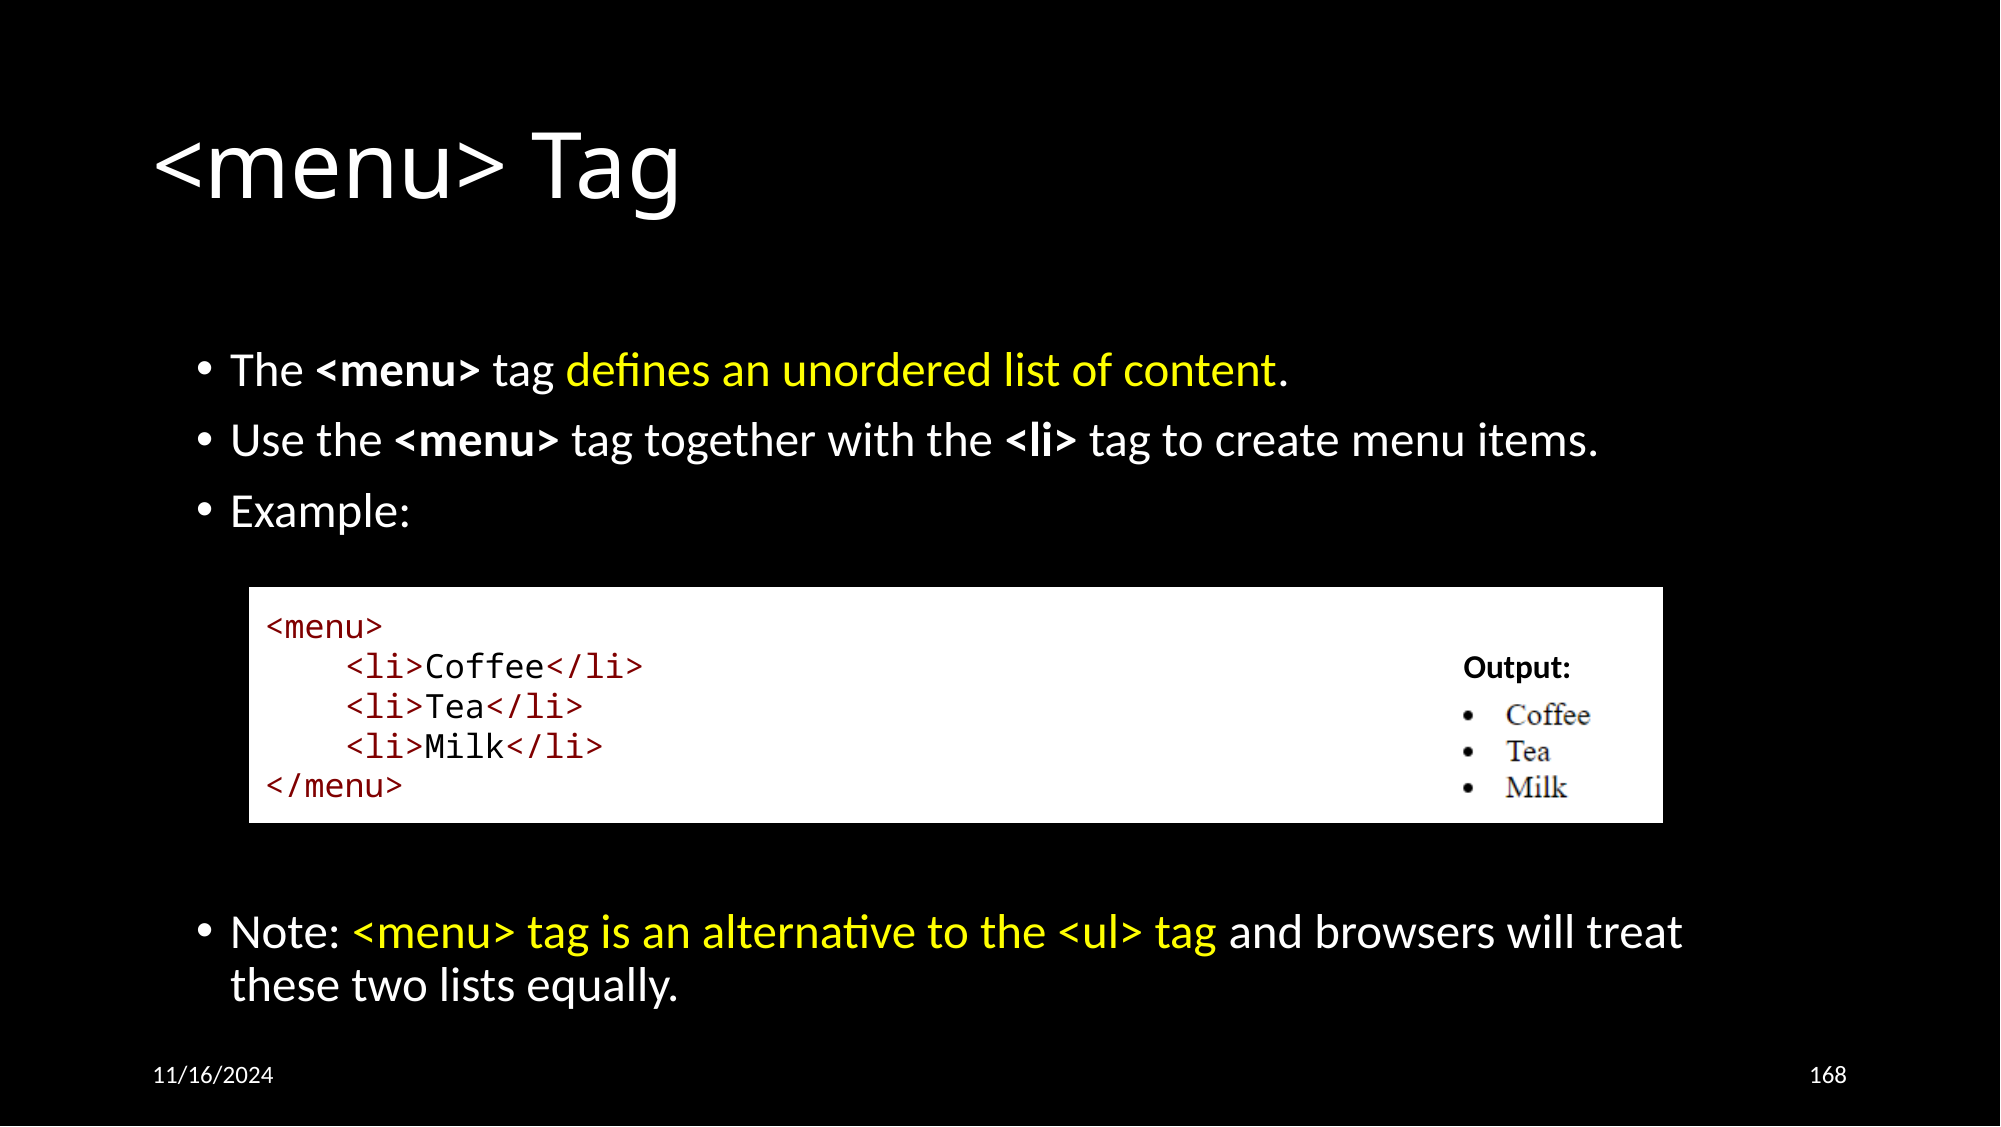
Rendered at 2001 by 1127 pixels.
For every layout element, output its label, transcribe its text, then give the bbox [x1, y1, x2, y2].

list The <menu> tag defines an unordered list of content. Use the <menu> tag together with the <li> tag to create menu items. Example: Note: <menu> tag is an alternative to the <ul> tag and browsers will treat these two lists equally. [181, 337, 1813, 1026]
text_box Output: [1448, 637, 1587, 681]
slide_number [137, 1043, 588, 1104]
text_box <menu> <li>Coffee</li> <li>Tea</li> <li>Milk</li> </menu> [249, 587, 1663, 823]
title <menu> Tag [137, 59, 1863, 278]
picture [1437, 681, 1622, 815]
slide_number 168 [1412, 1043, 1863, 1104]
